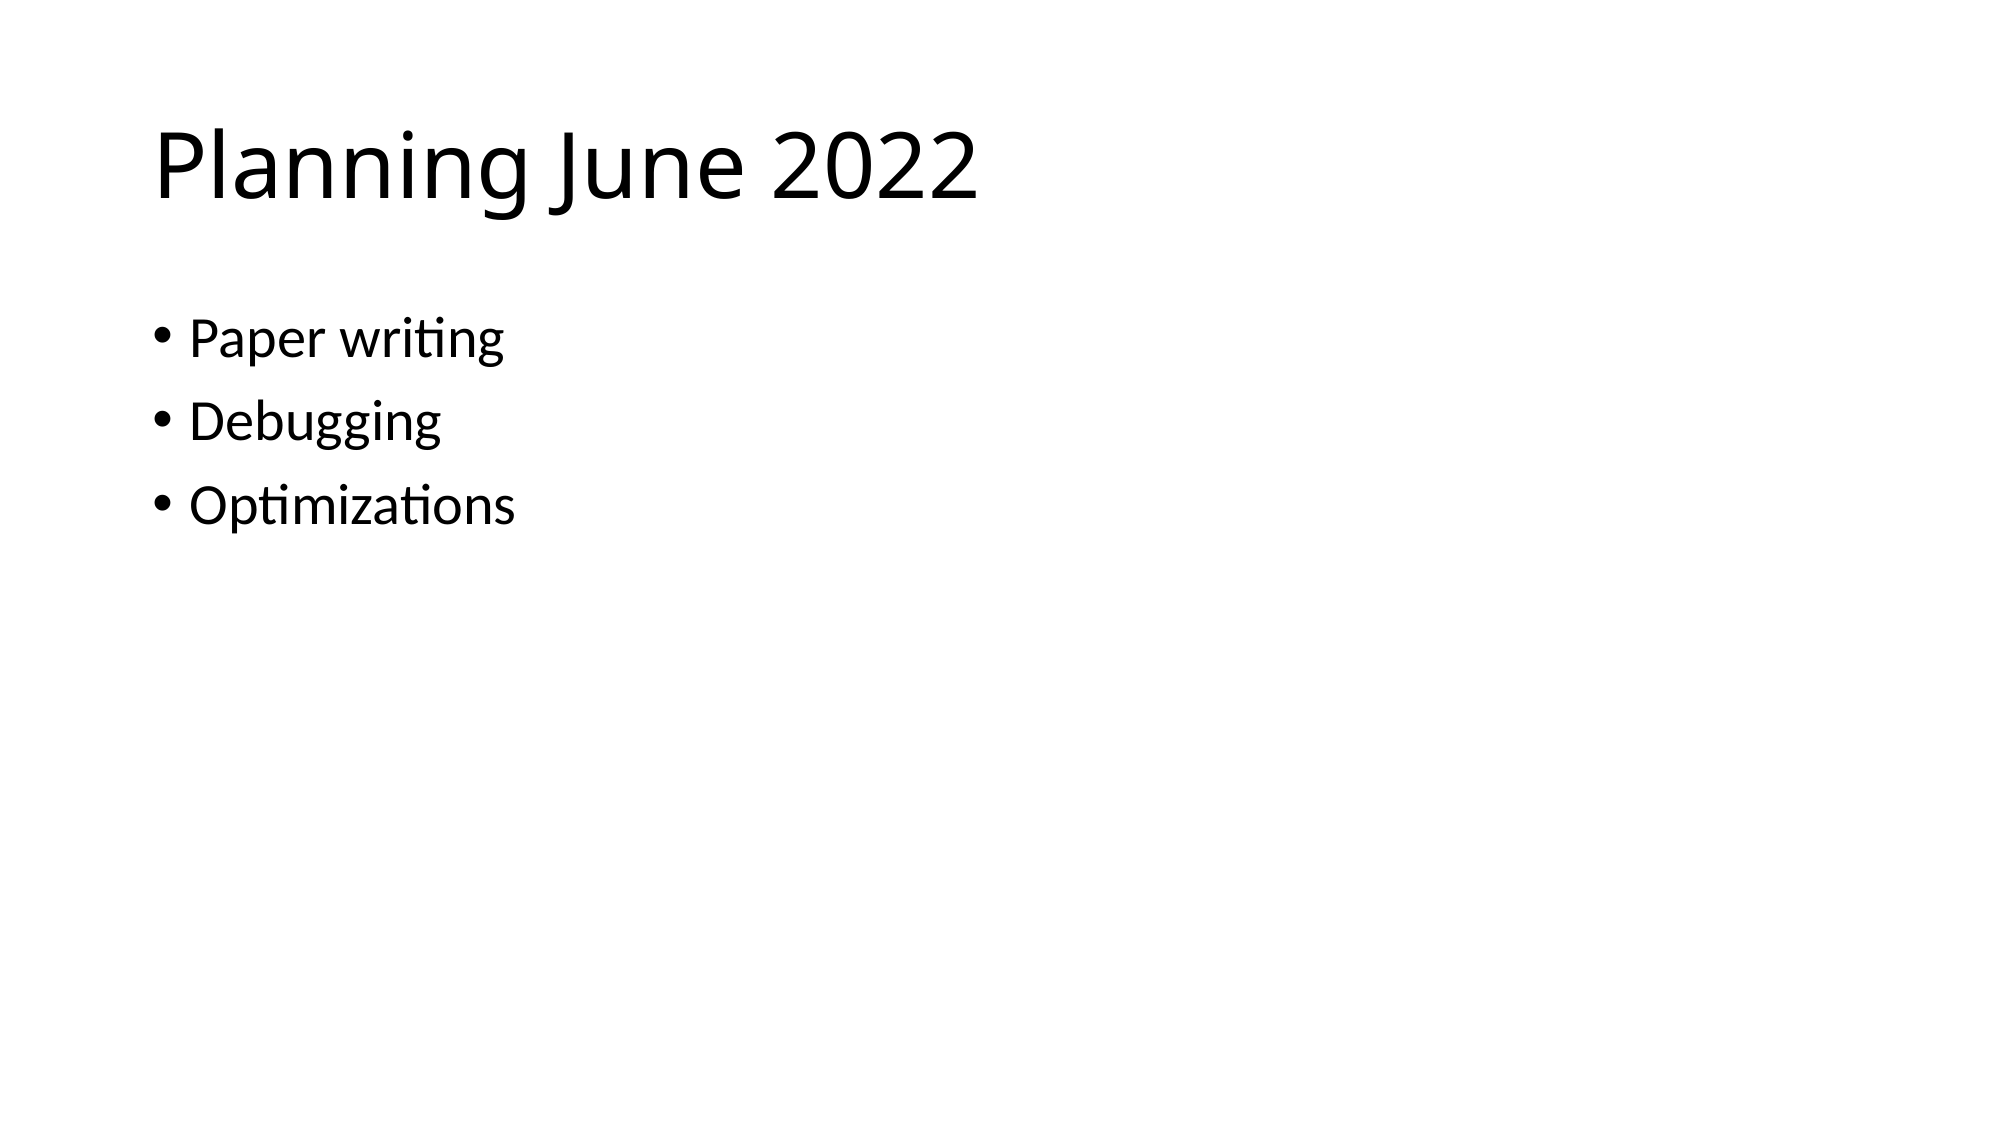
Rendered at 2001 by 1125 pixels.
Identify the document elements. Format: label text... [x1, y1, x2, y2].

list Paper writing Debugging Optimizations [137, 299, 1863, 1014]
title Planning June 2022 [137, 59, 1863, 278]
